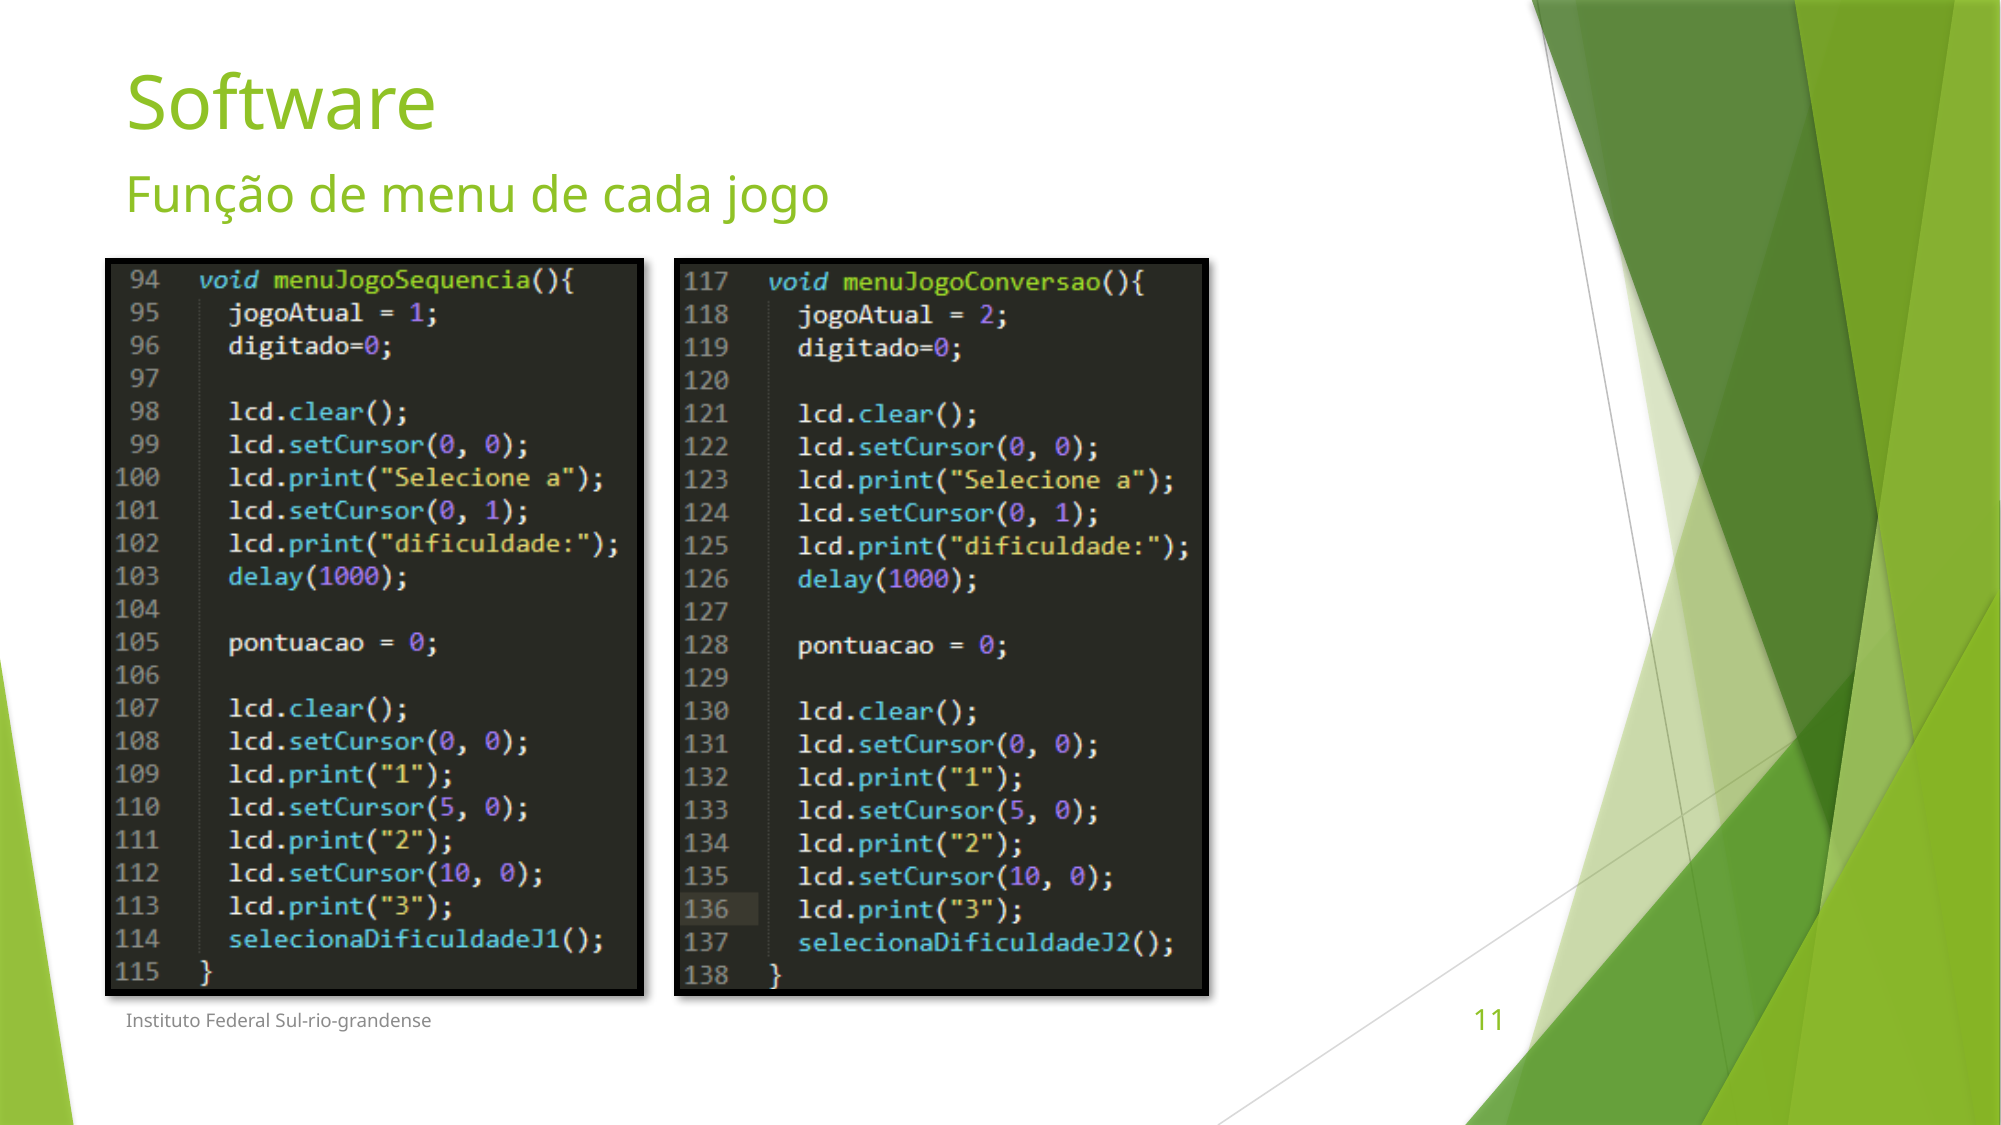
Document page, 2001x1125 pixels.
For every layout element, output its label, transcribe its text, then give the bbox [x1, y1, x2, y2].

title Software [111, 47, 1522, 264]
text_box Função de menu de cada jogo [111, 155, 1229, 231]
slide_number 11 [1409, 991, 1522, 1051]
picture [679, 263, 1204, 990]
picture [110, 263, 638, 990]
footer Instituto Federal Sul-rio-grandense [111, 991, 1145, 1051]
